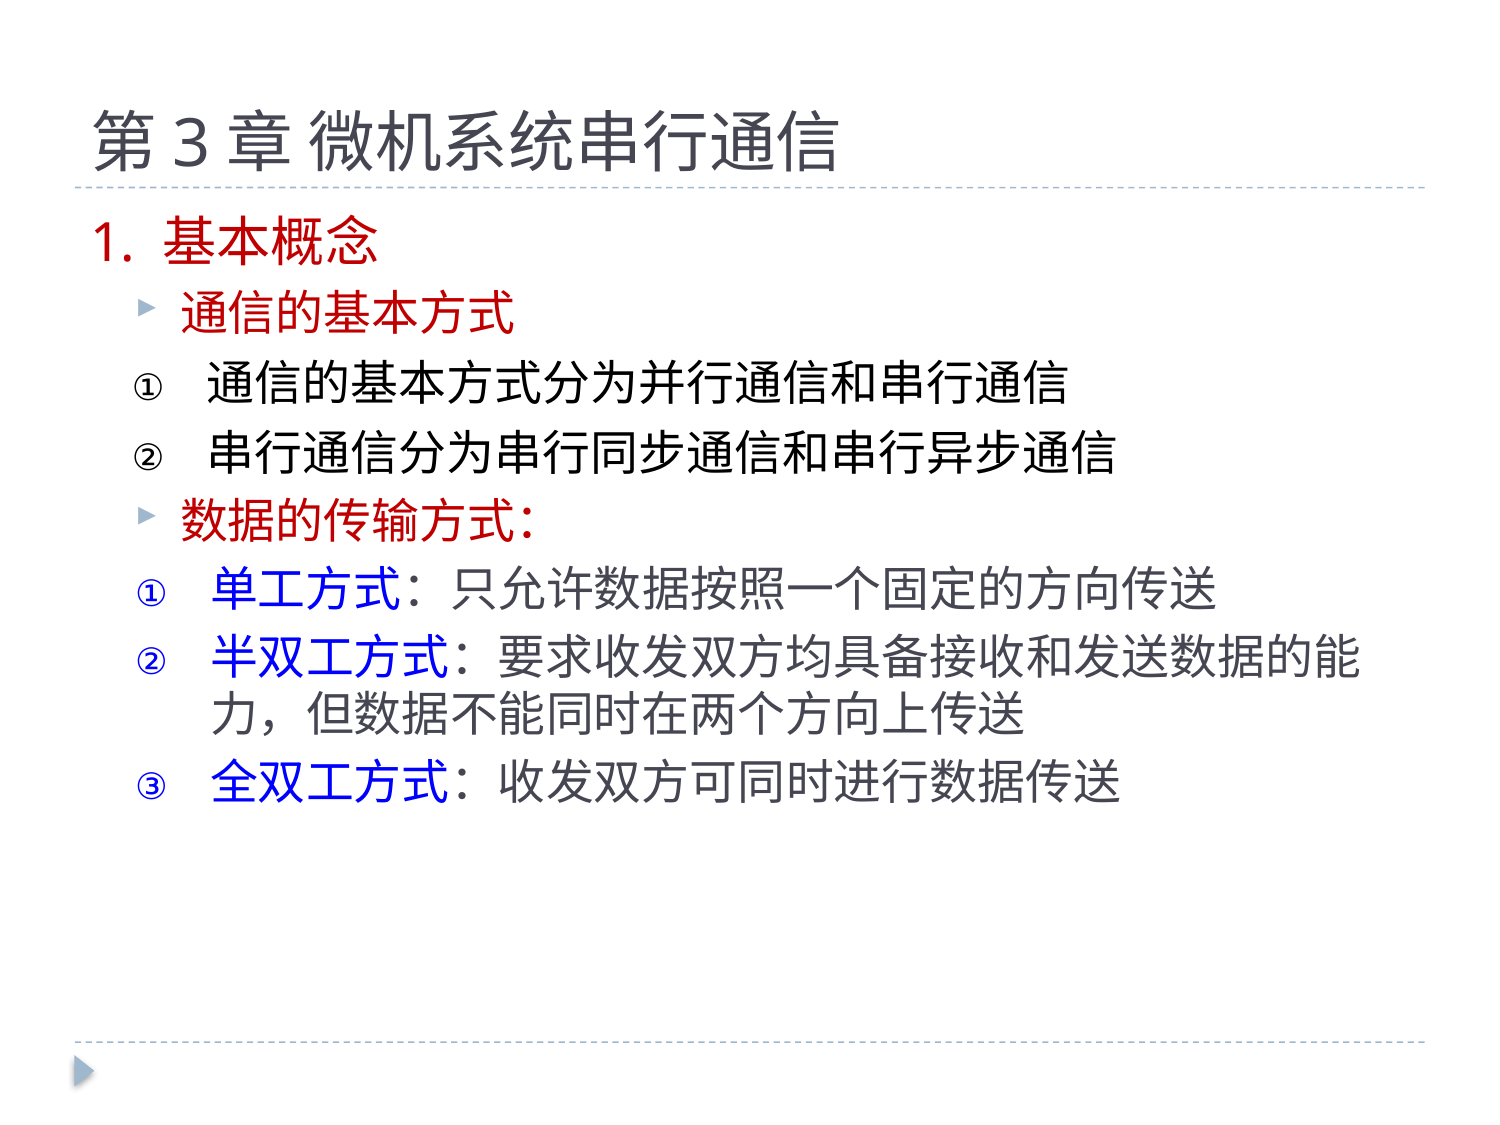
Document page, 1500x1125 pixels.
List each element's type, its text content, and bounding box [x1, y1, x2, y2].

title 第3章 微机系统串行通信 [75, 24, 1425, 188]
list 1. 基本概念 通信的基本方式 通信的基本方式分为并行通信和串行通信 串行通信分为串行同步通信和串行异步通信 数据的传输方式： 单工方式：只允许数据按照一个固定的方向传送 半双工方式：要求收发双方均具备接收和发送数据的能力，但数据不能同时在两个方向上传送 全双工方式：收发双方可同时进行数据传送 [75, 200, 1425, 1010]
